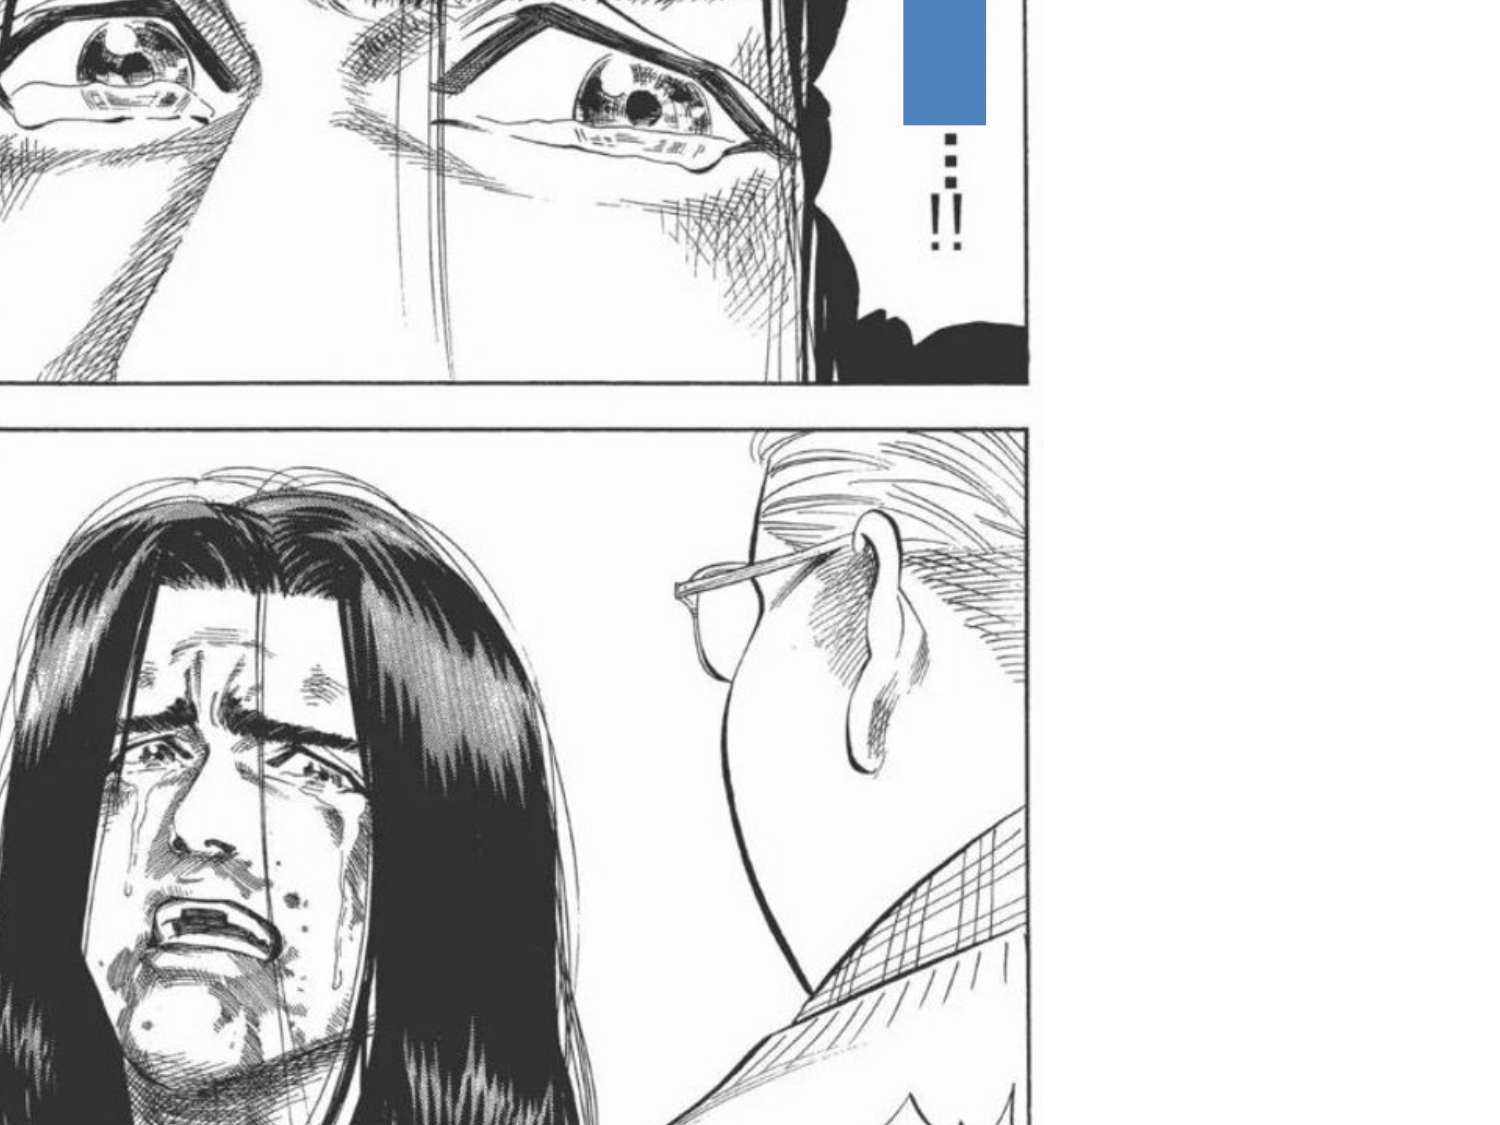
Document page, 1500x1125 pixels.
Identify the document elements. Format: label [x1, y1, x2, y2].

picture [0, 0, 1044, 1125]
